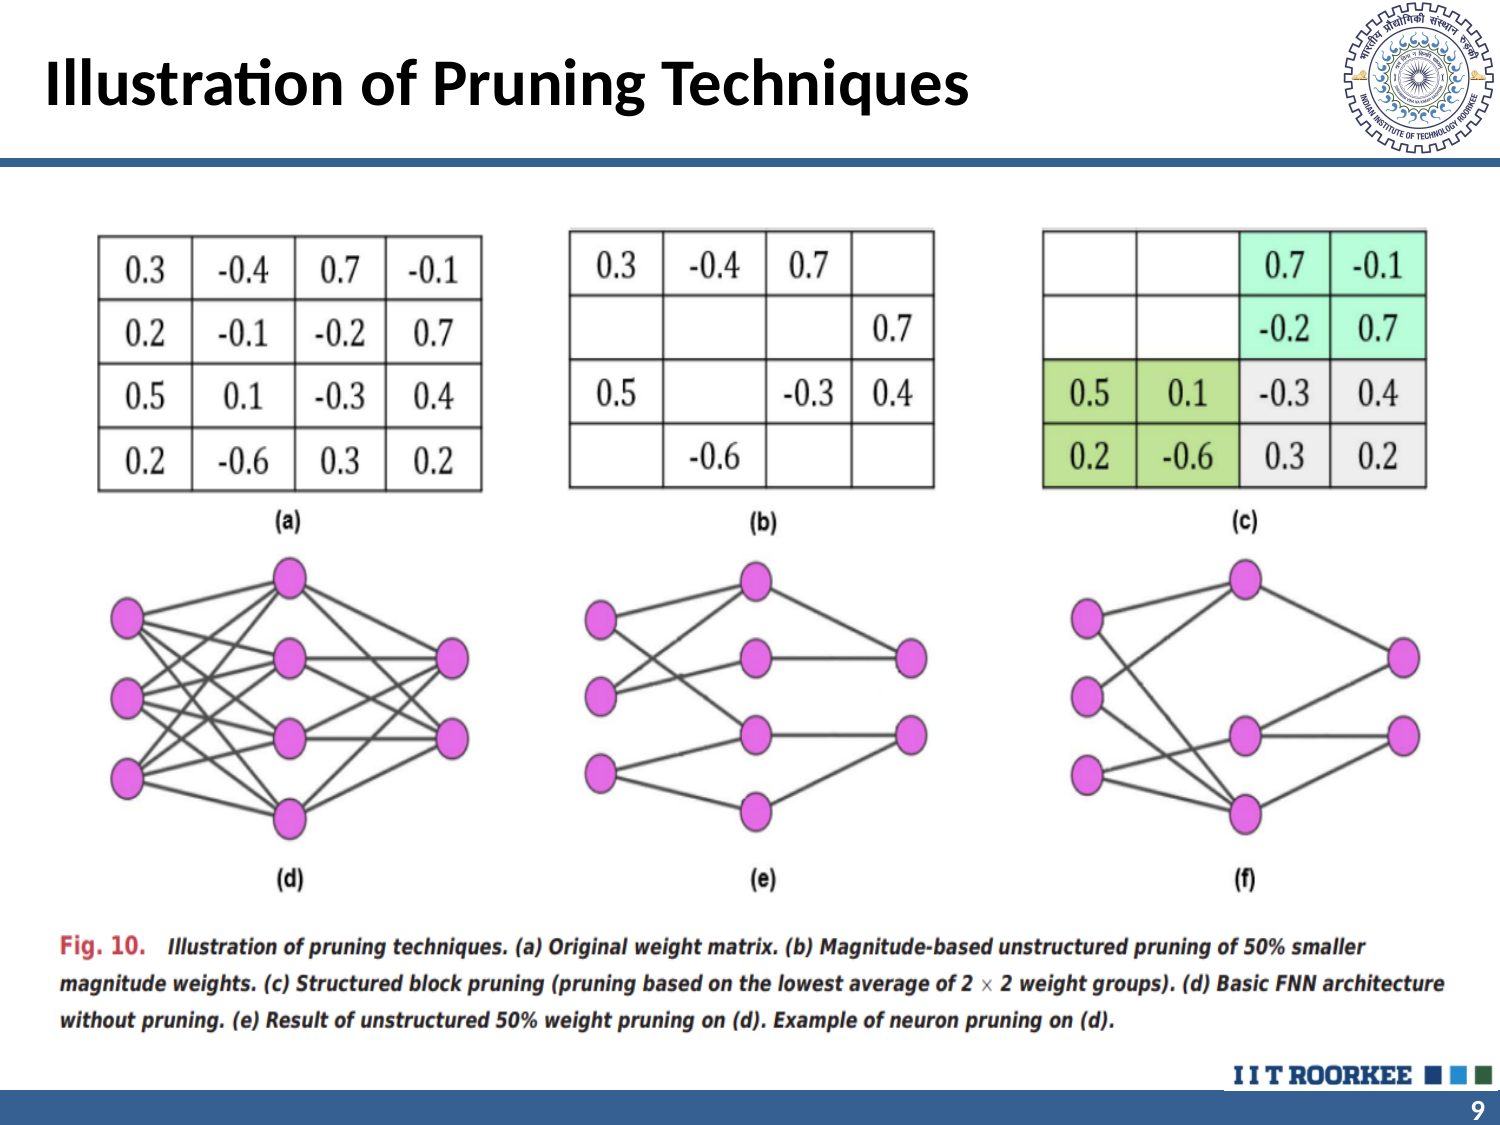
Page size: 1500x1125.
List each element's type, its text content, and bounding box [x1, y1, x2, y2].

picture [1339, 0, 1500, 158]
picture [1224, 1057, 1498, 1091]
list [29, 191, 1469, 1051]
title Illustration of Pruning Techniques [29, 33, 1185, 125]
